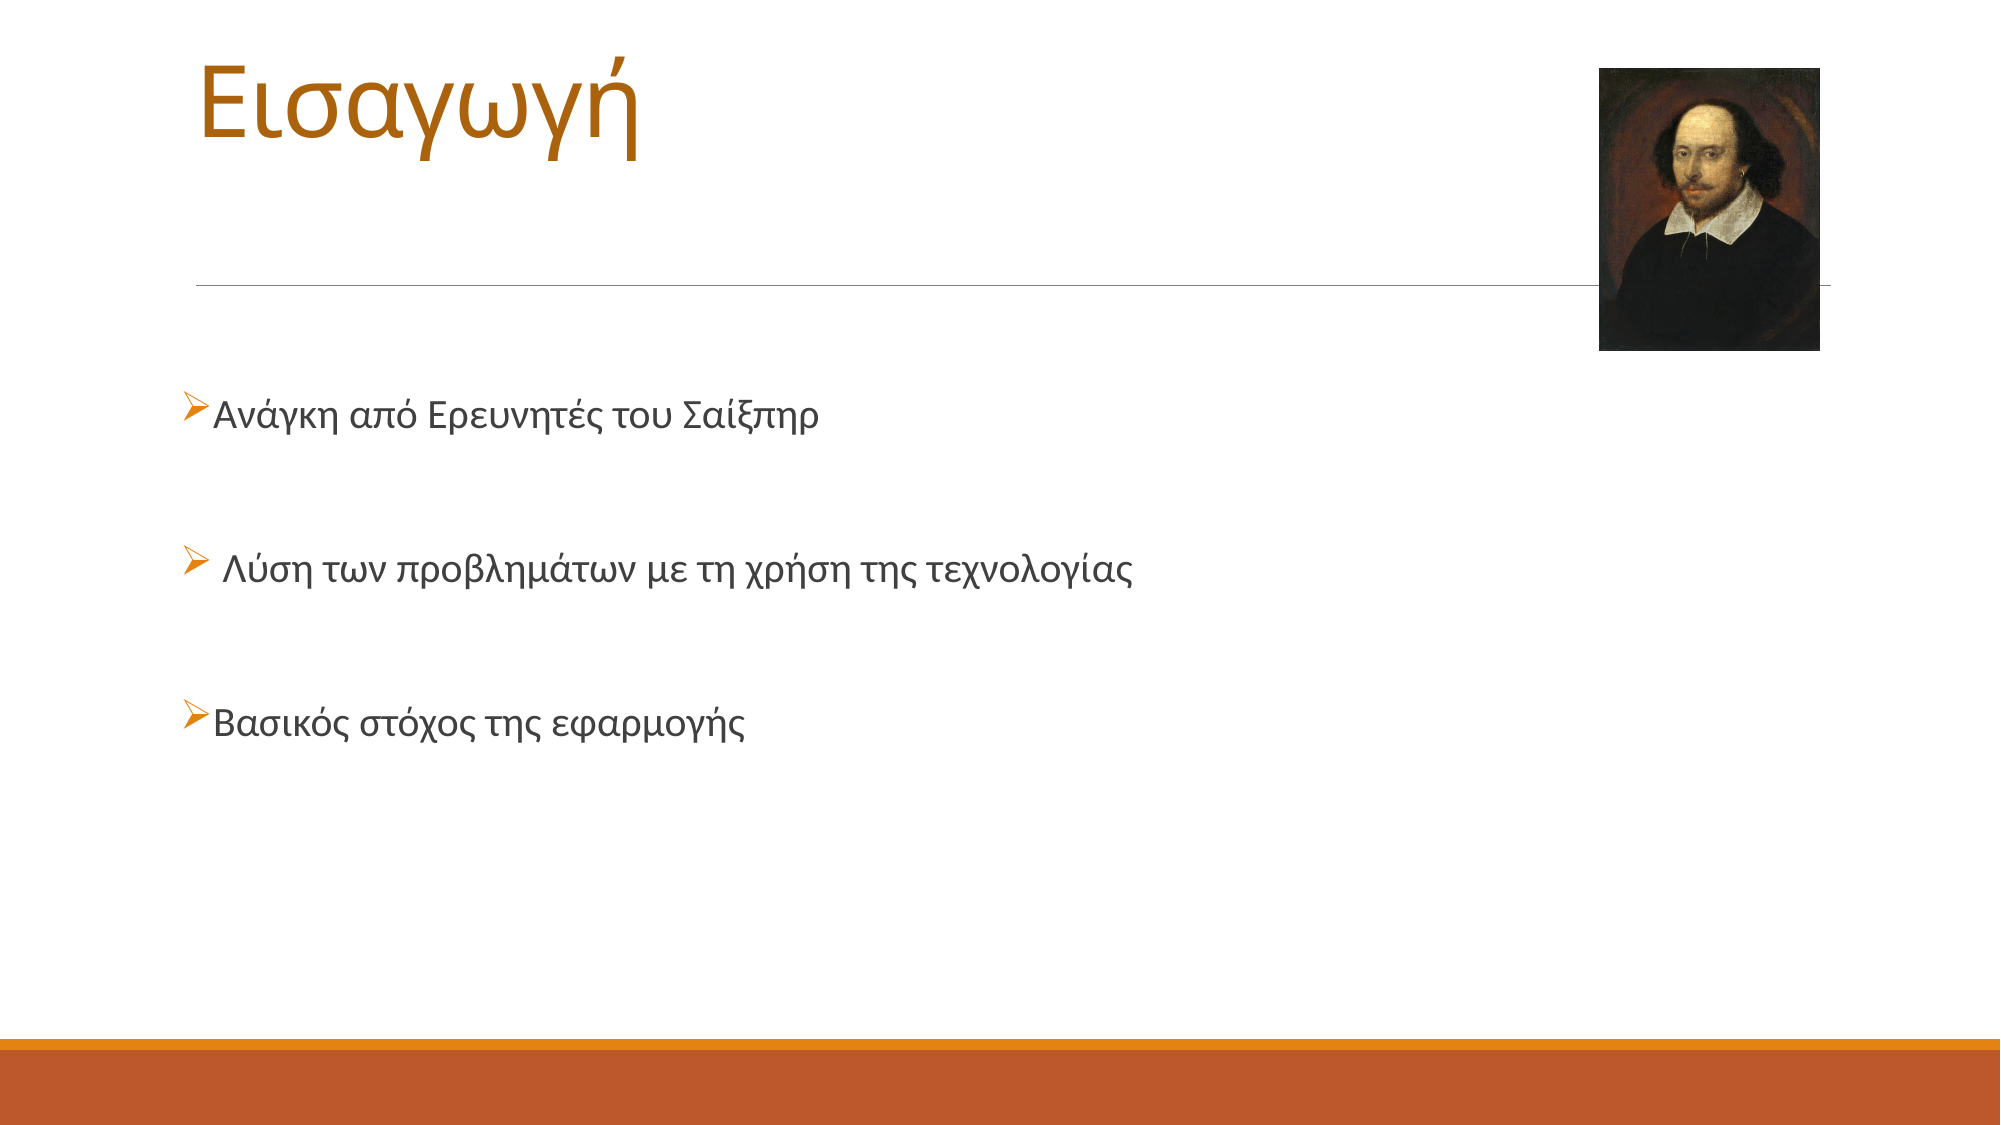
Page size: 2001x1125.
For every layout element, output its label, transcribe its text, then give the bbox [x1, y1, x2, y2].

title Εισαγωγή [180, 47, 1830, 285]
list Ανάγκη από Ερευνητές του Σαίξπηρ Λύση των προβλημάτων με τη χρήση της τεχνολογίας Βασικός στόχος της εφαρμογής [180, 304, 1830, 964]
picture [1598, 67, 1821, 352]
